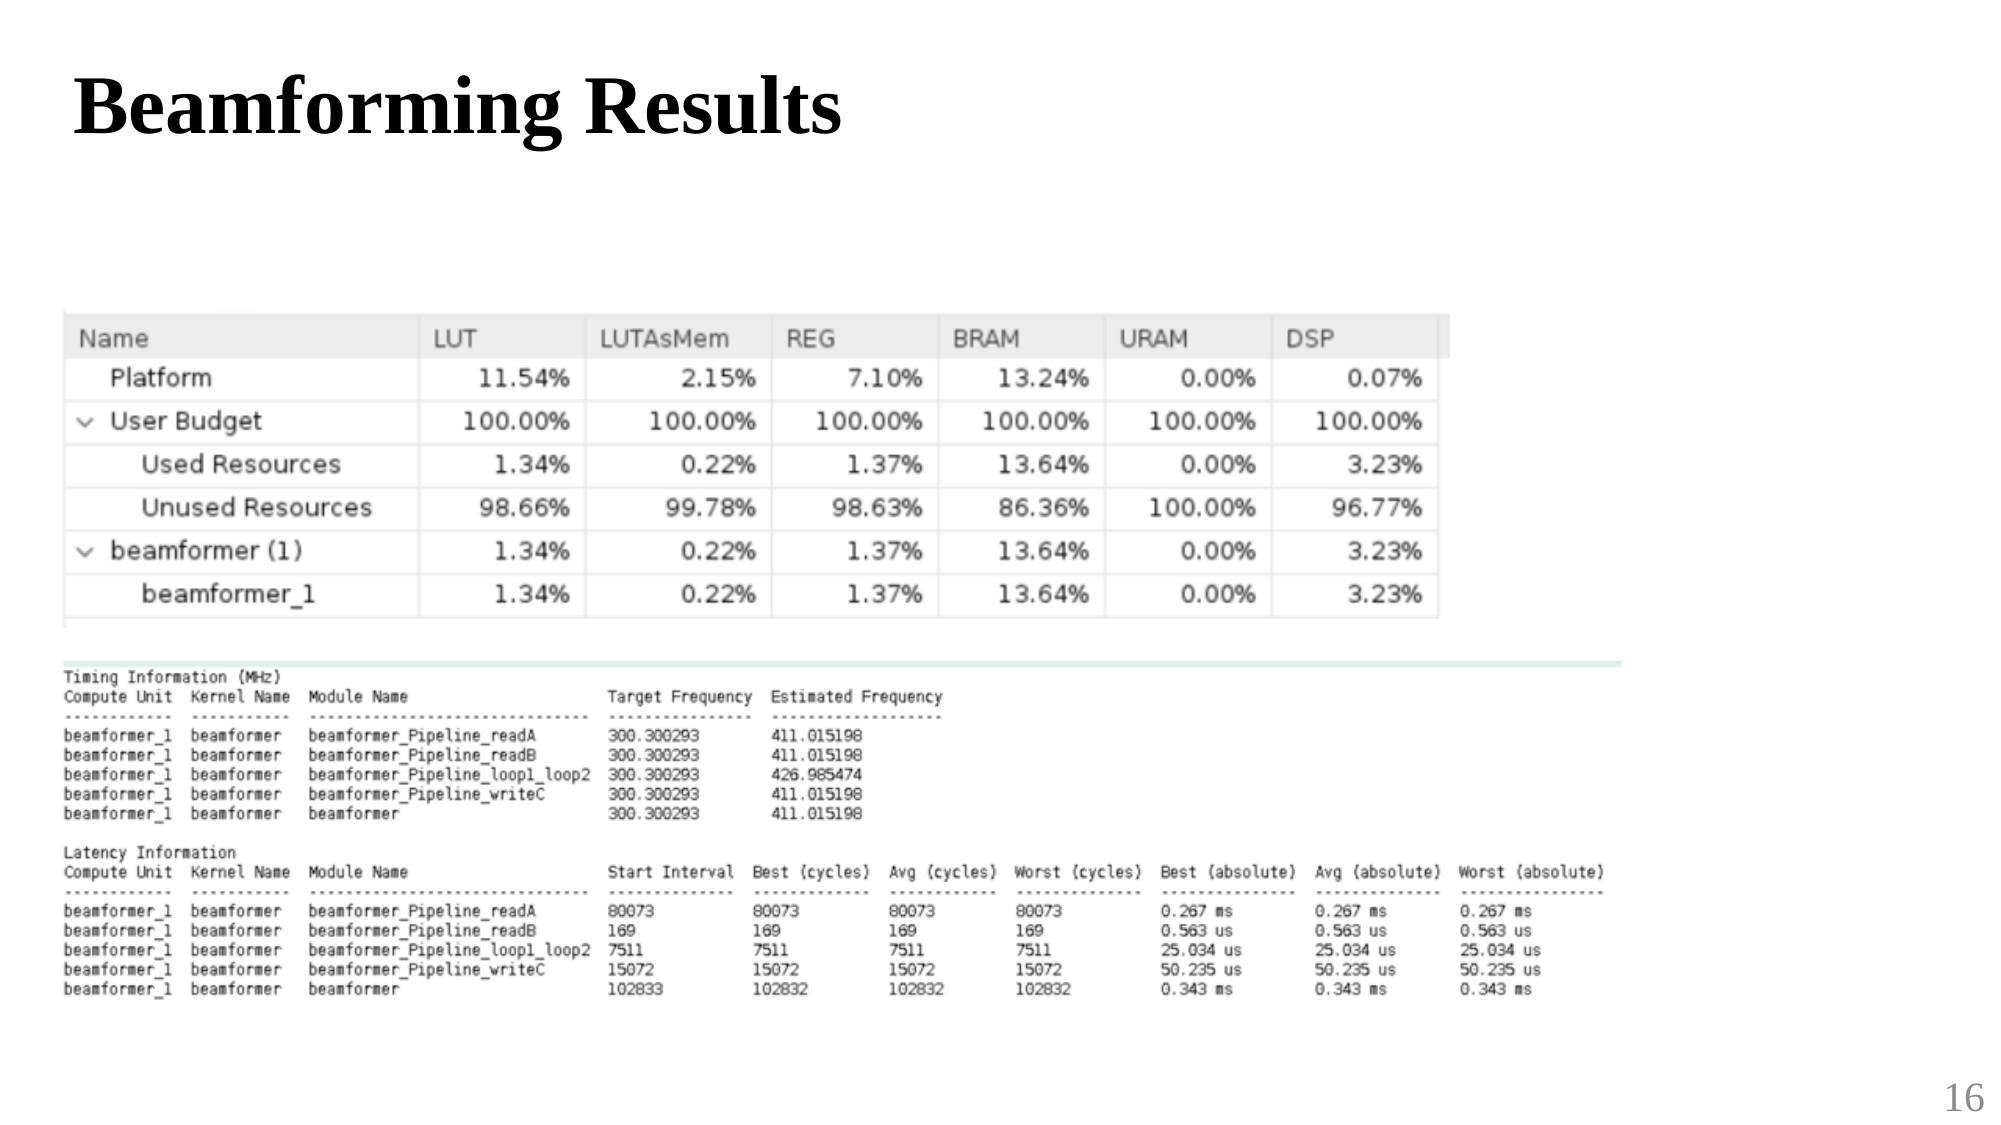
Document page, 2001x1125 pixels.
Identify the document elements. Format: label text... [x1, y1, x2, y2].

slide_number 16 [1550, 1065, 2000, 1125]
title Beamforming Results [58, 41, 1400, 172]
picture [58, 661, 1622, 1017]
picture [58, 309, 1450, 628]
